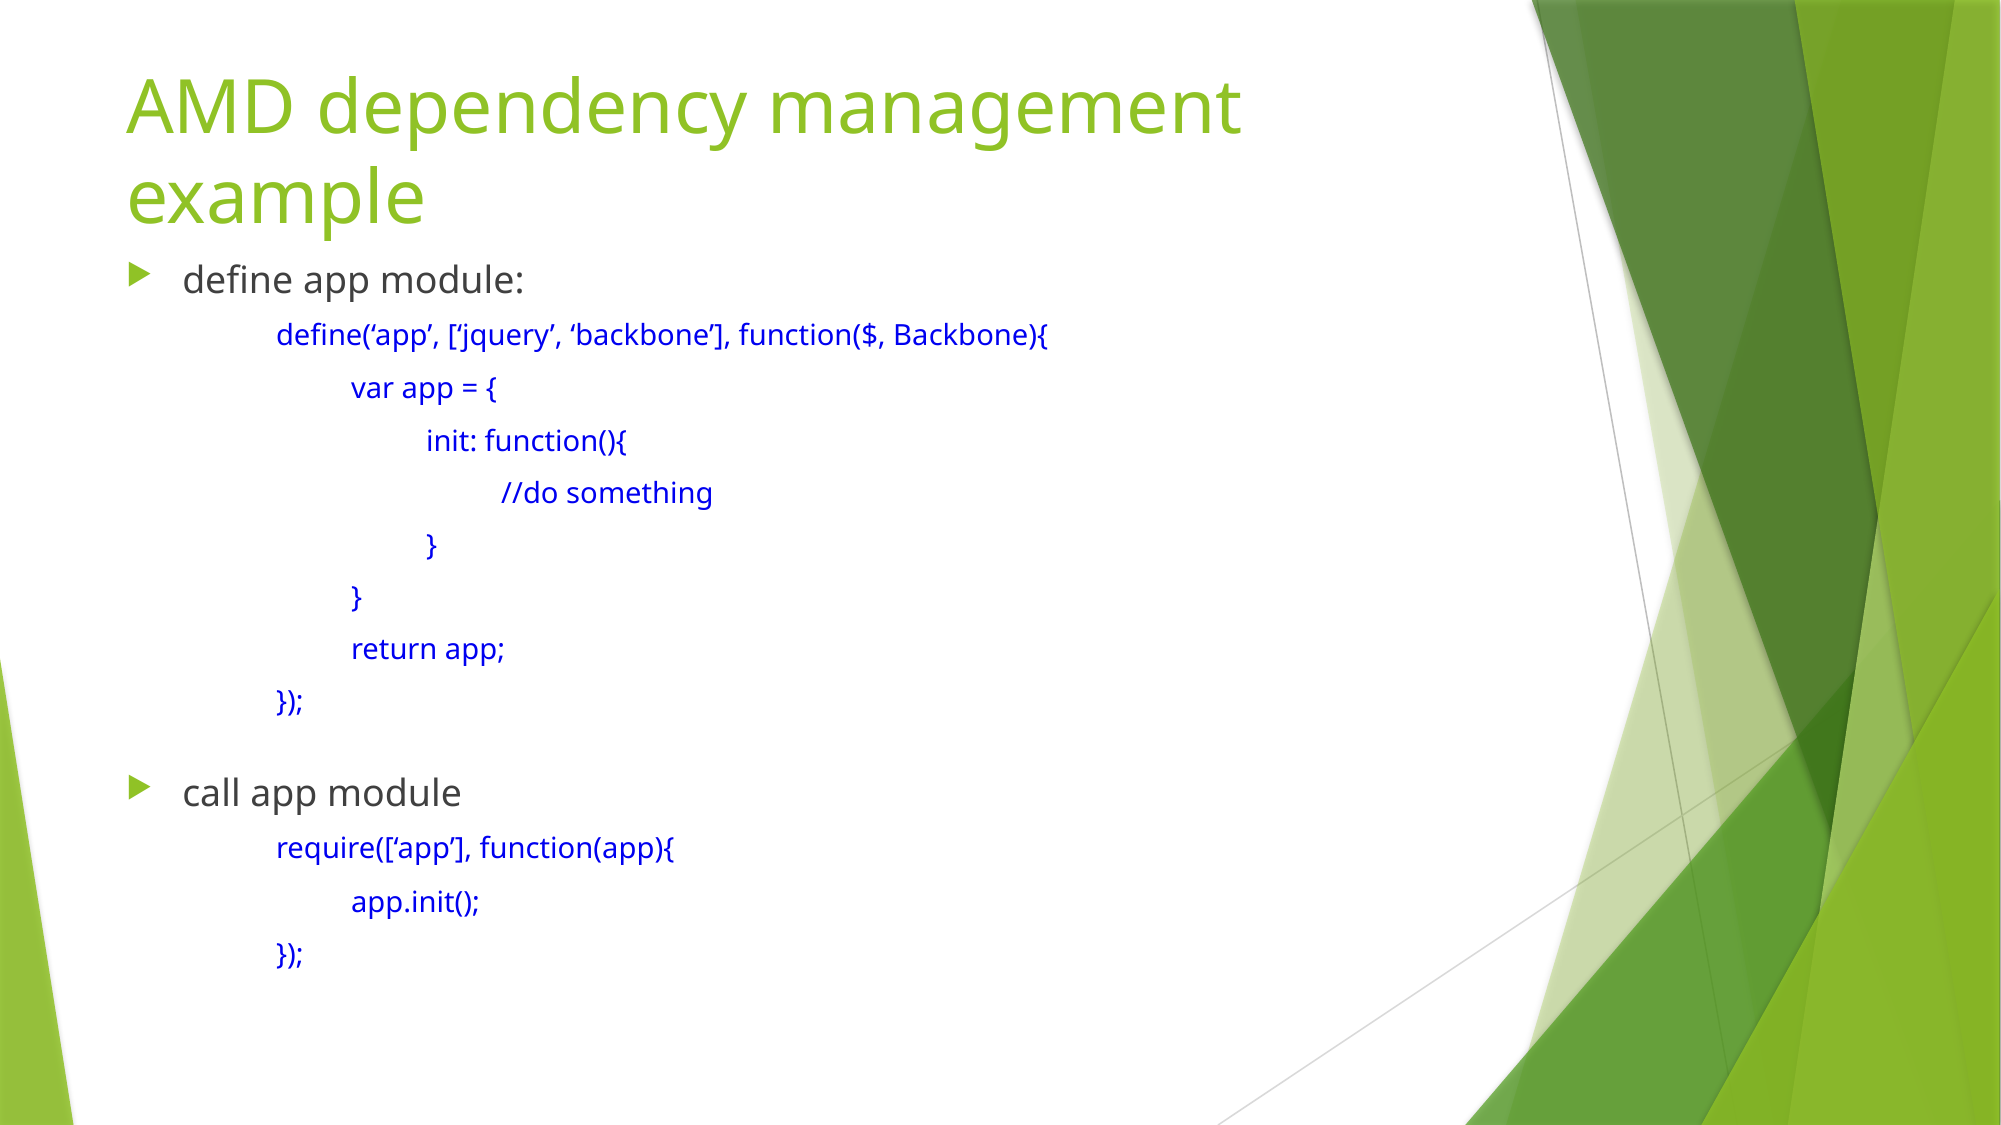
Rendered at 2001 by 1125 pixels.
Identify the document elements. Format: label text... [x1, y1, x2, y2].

list define app module: define(‘app’, [‘jquery’, ‘backbone’], function($, Backbone){ var app = { init: function(){ //do something } } return app; }); call app module require([‘app’], function(app){ app.init(); }); [111, 248, 1522, 1047]
title AMD dependency management example [111, 51, 1522, 182]
